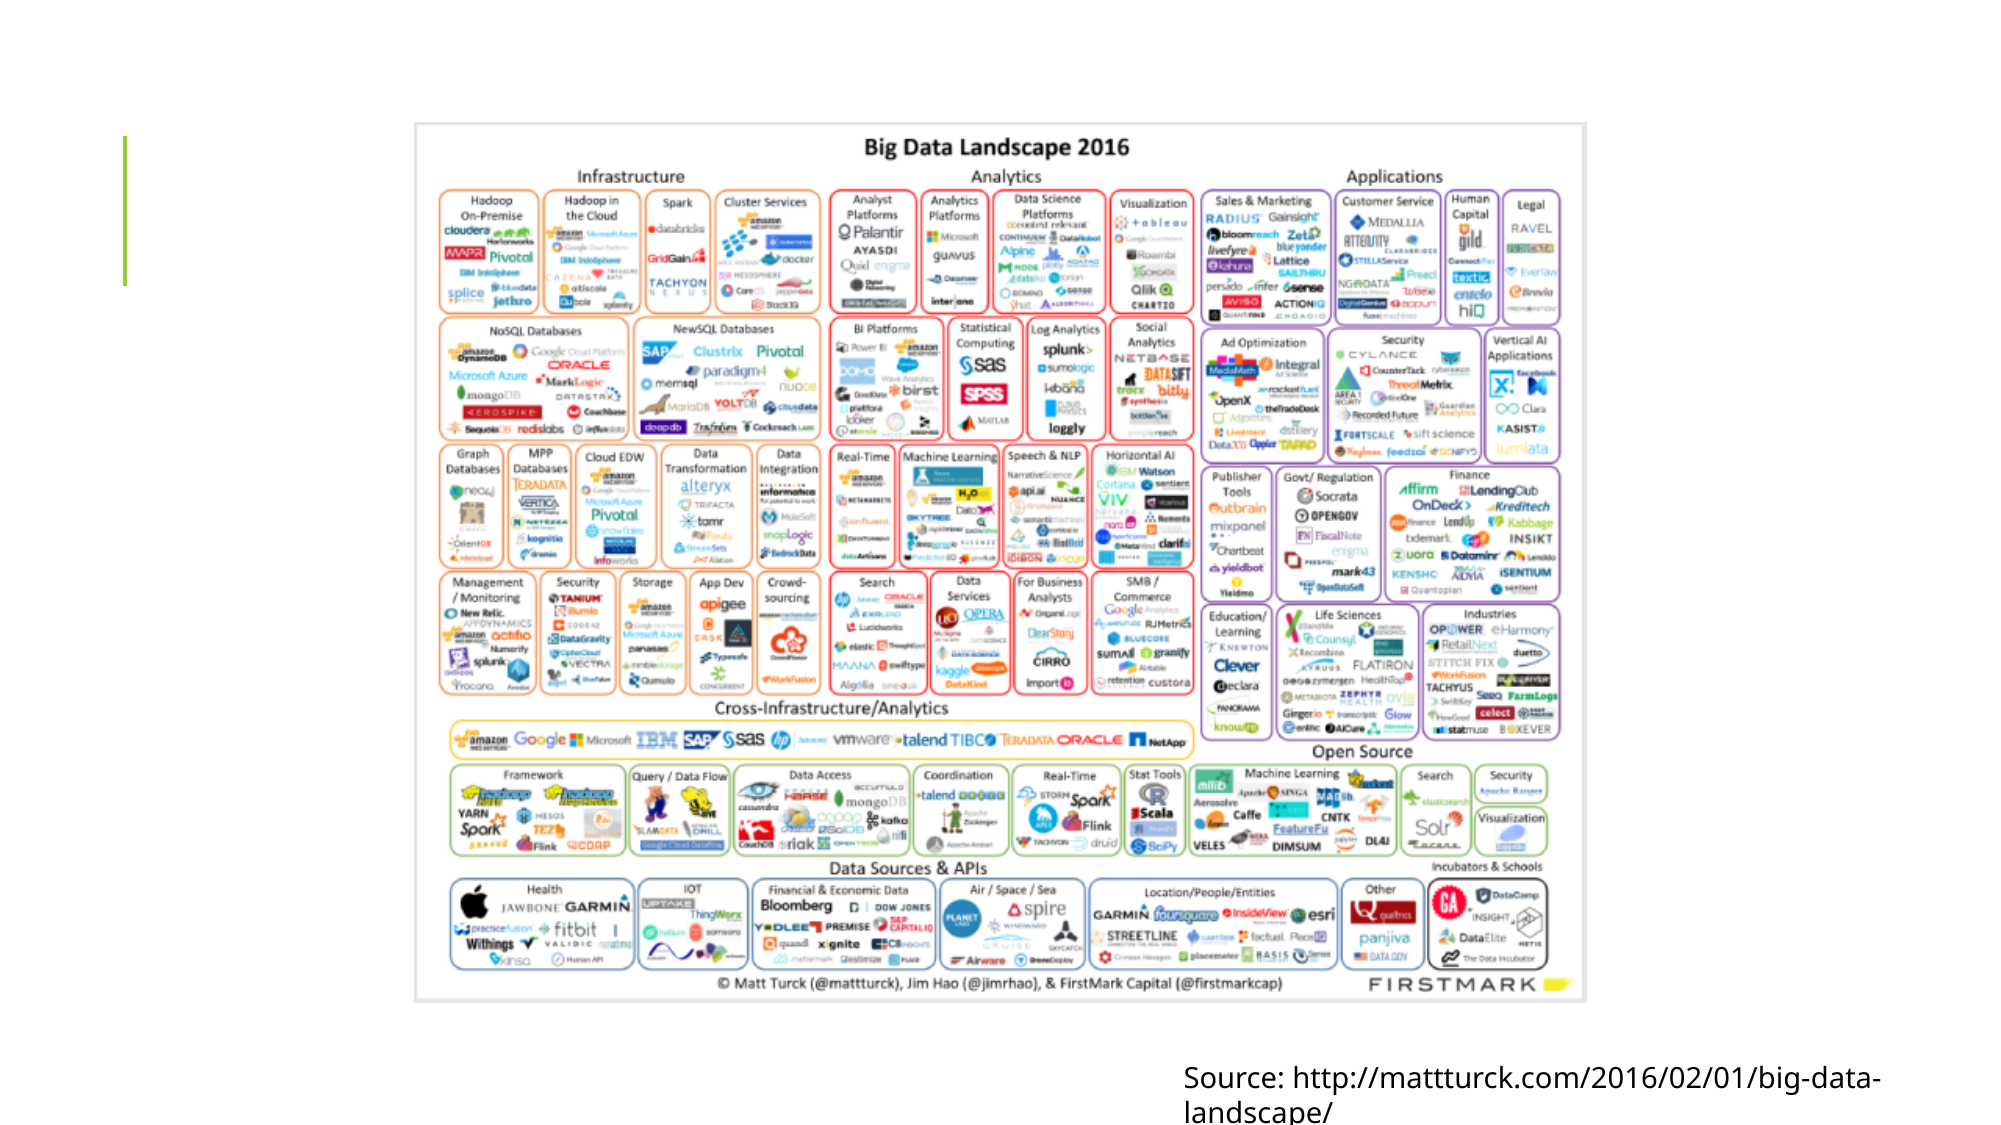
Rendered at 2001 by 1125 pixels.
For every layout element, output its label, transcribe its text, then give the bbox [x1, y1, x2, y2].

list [413, 122, 1587, 1003]
text_box Source: http://mattturck.com/2016/02/01/big-data-landscape/ [1168, 1052, 2000, 1125]
